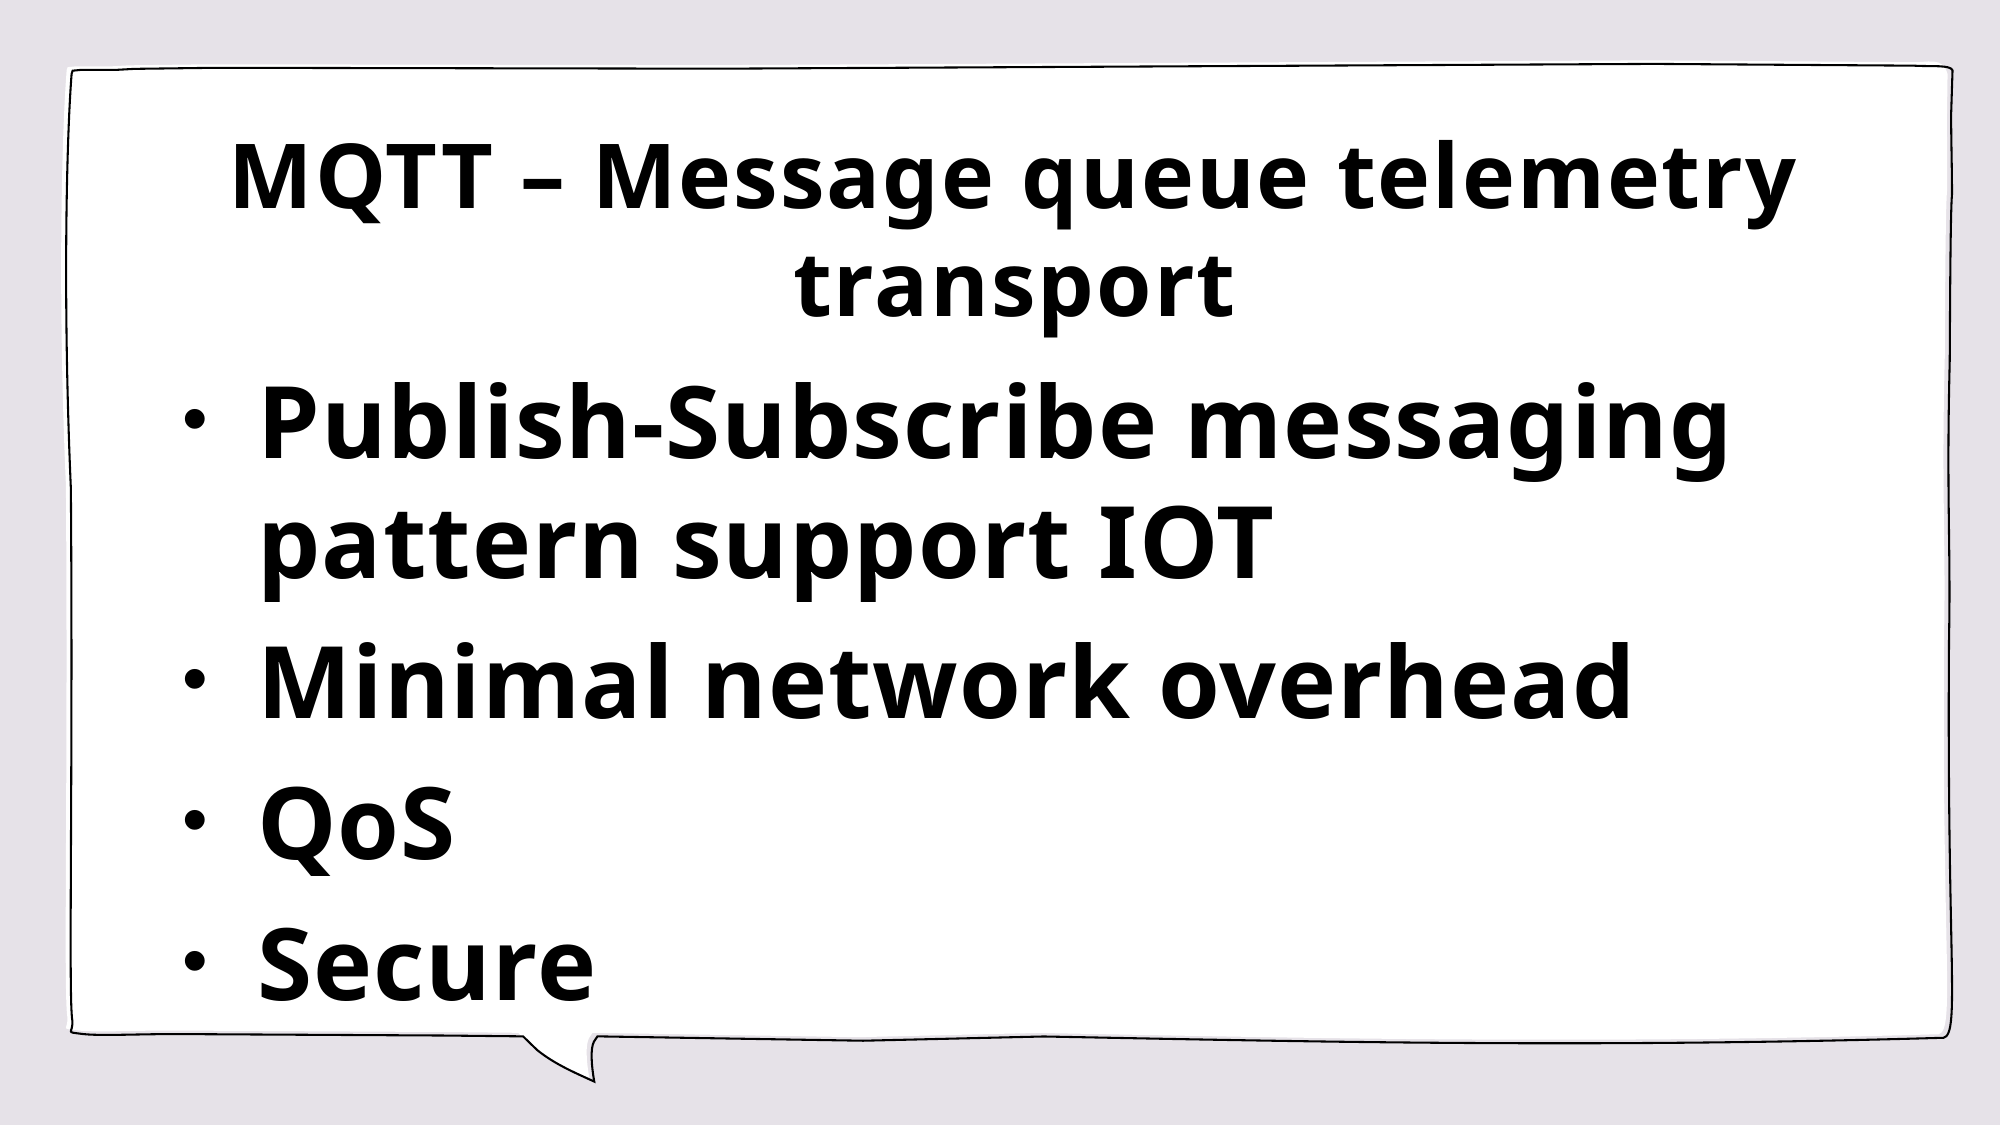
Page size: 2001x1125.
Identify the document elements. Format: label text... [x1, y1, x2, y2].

list Publish-Subscribe messaging pattern support IOT Minimal network overhead QoS Secure [167, 350, 1863, 882]
title MQTT – Message queue telemetry transport [167, 110, 1863, 343]
